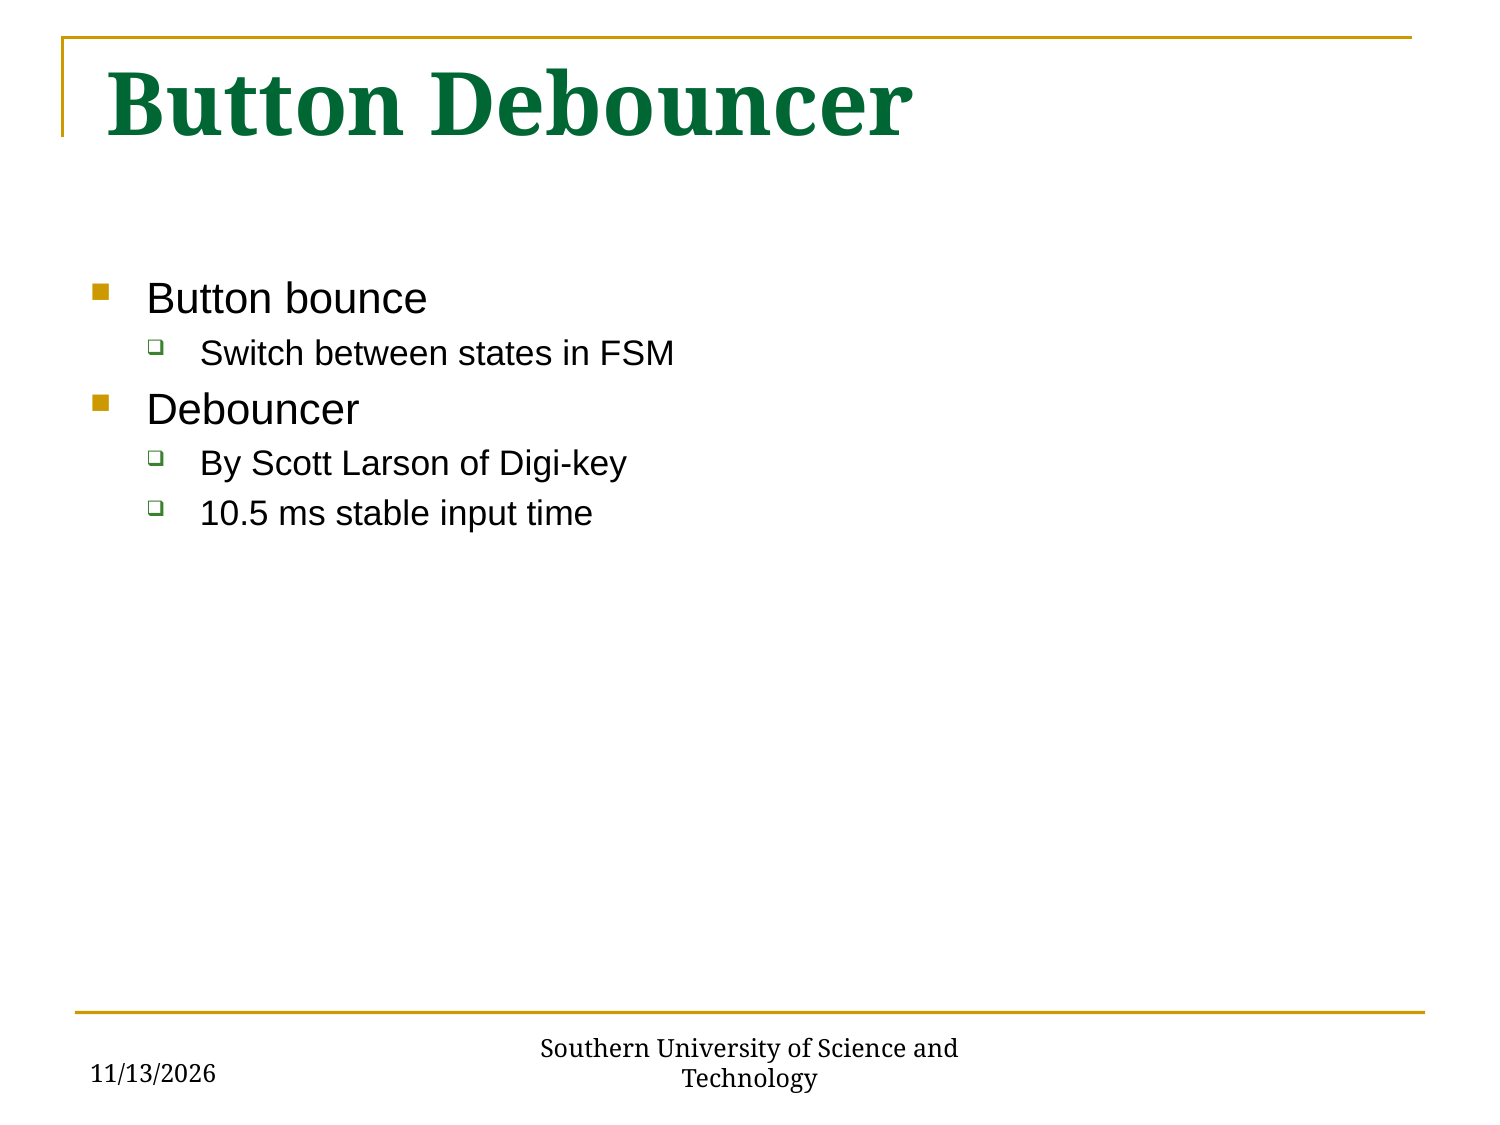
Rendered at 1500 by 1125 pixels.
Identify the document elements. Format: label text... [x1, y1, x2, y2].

text_box Button bounce Switch between states in FSM Debouncer By Scott Larson of Digi-key 10.5 ms stable input time [74, 262, 1425, 1006]
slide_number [74, 1023, 426, 1100]
title Button Debouncer [91, 59, 1442, 247]
footer Southern University of Science and Technology [501, 1024, 999, 1100]
